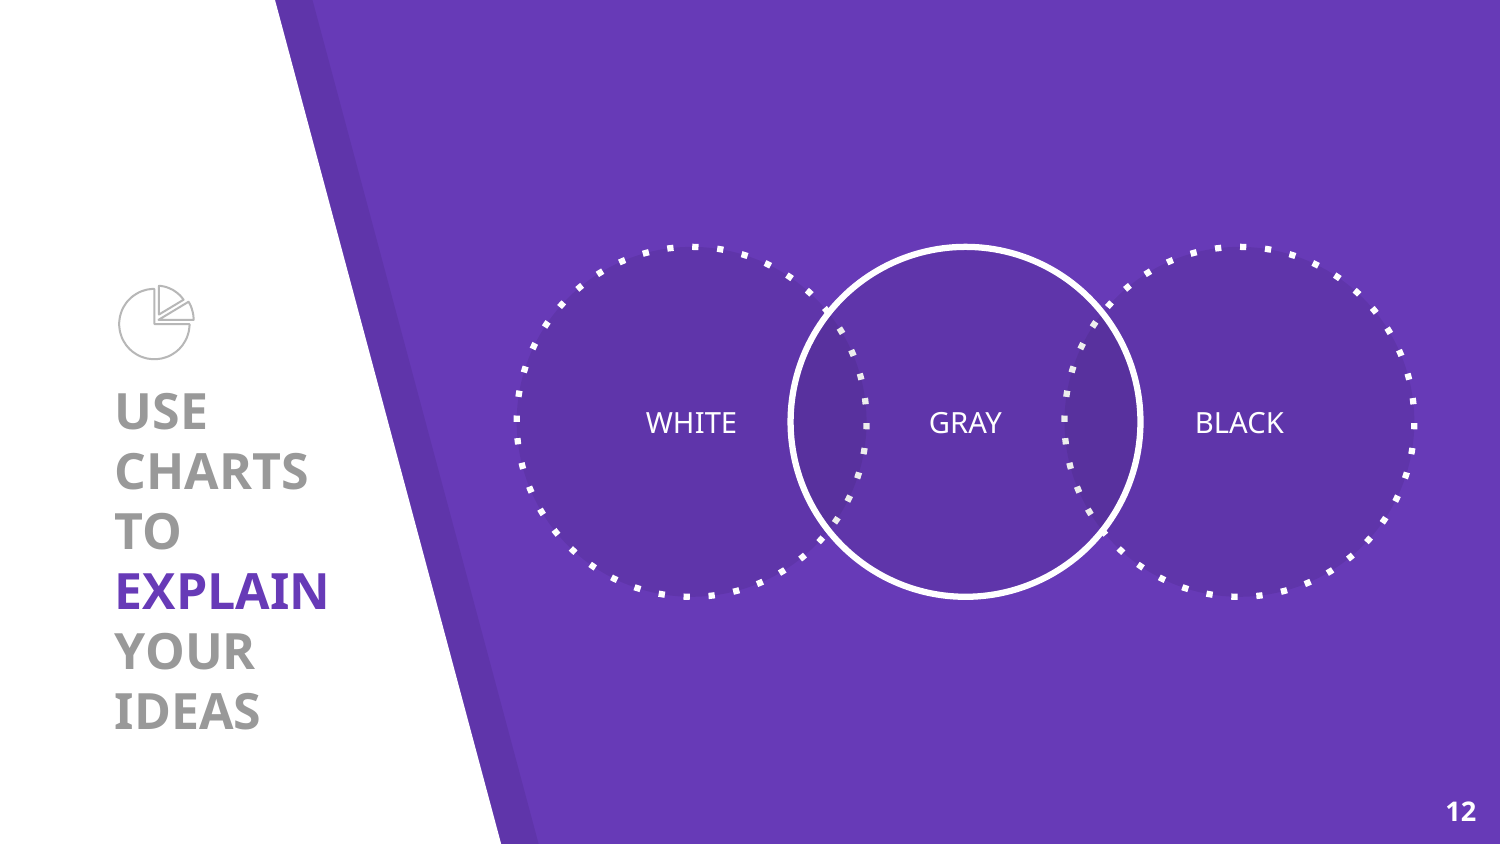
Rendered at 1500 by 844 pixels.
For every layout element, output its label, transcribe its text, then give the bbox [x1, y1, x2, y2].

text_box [118, 285, 194, 360]
text_box WHITE [516, 246, 828, 597]
text_box BLACK [1103, 246, 1415, 597]
slide_number ‹#› [1401, 779, 1492, 844]
title USE CHARTS TO EXPLAIN YOUR IDEAS [100, 675, 365, 755]
text_box GRAY [790, 246, 1141, 597]
